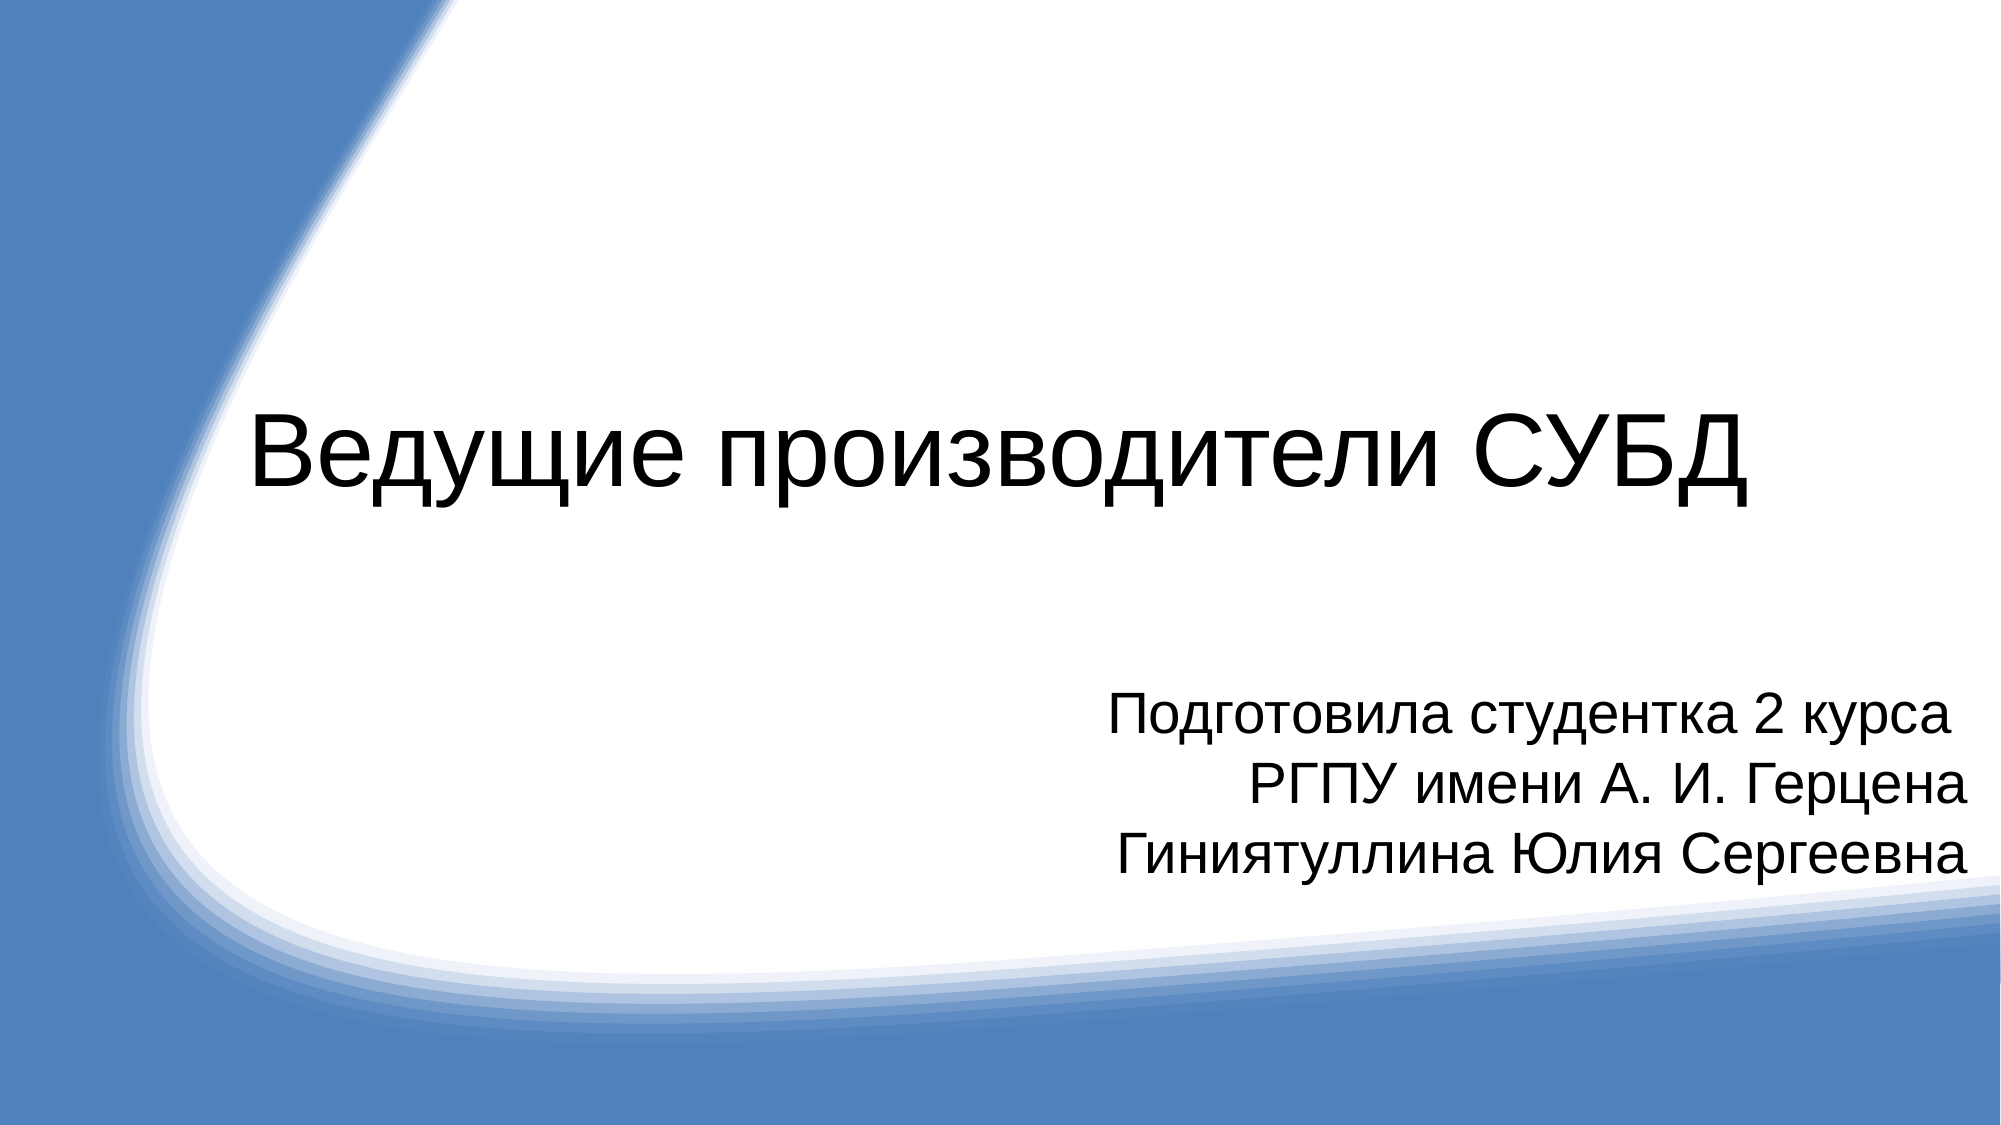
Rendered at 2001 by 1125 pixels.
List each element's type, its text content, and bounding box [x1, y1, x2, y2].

title Ведущие производители СУБД [0, 115, 1998, 507]
subtitle Подготовила студентка 2 курса РГПУ имени А. И. Герцена Гиниятуллина Юлия Сергеевна [194, 675, 1969, 816]
